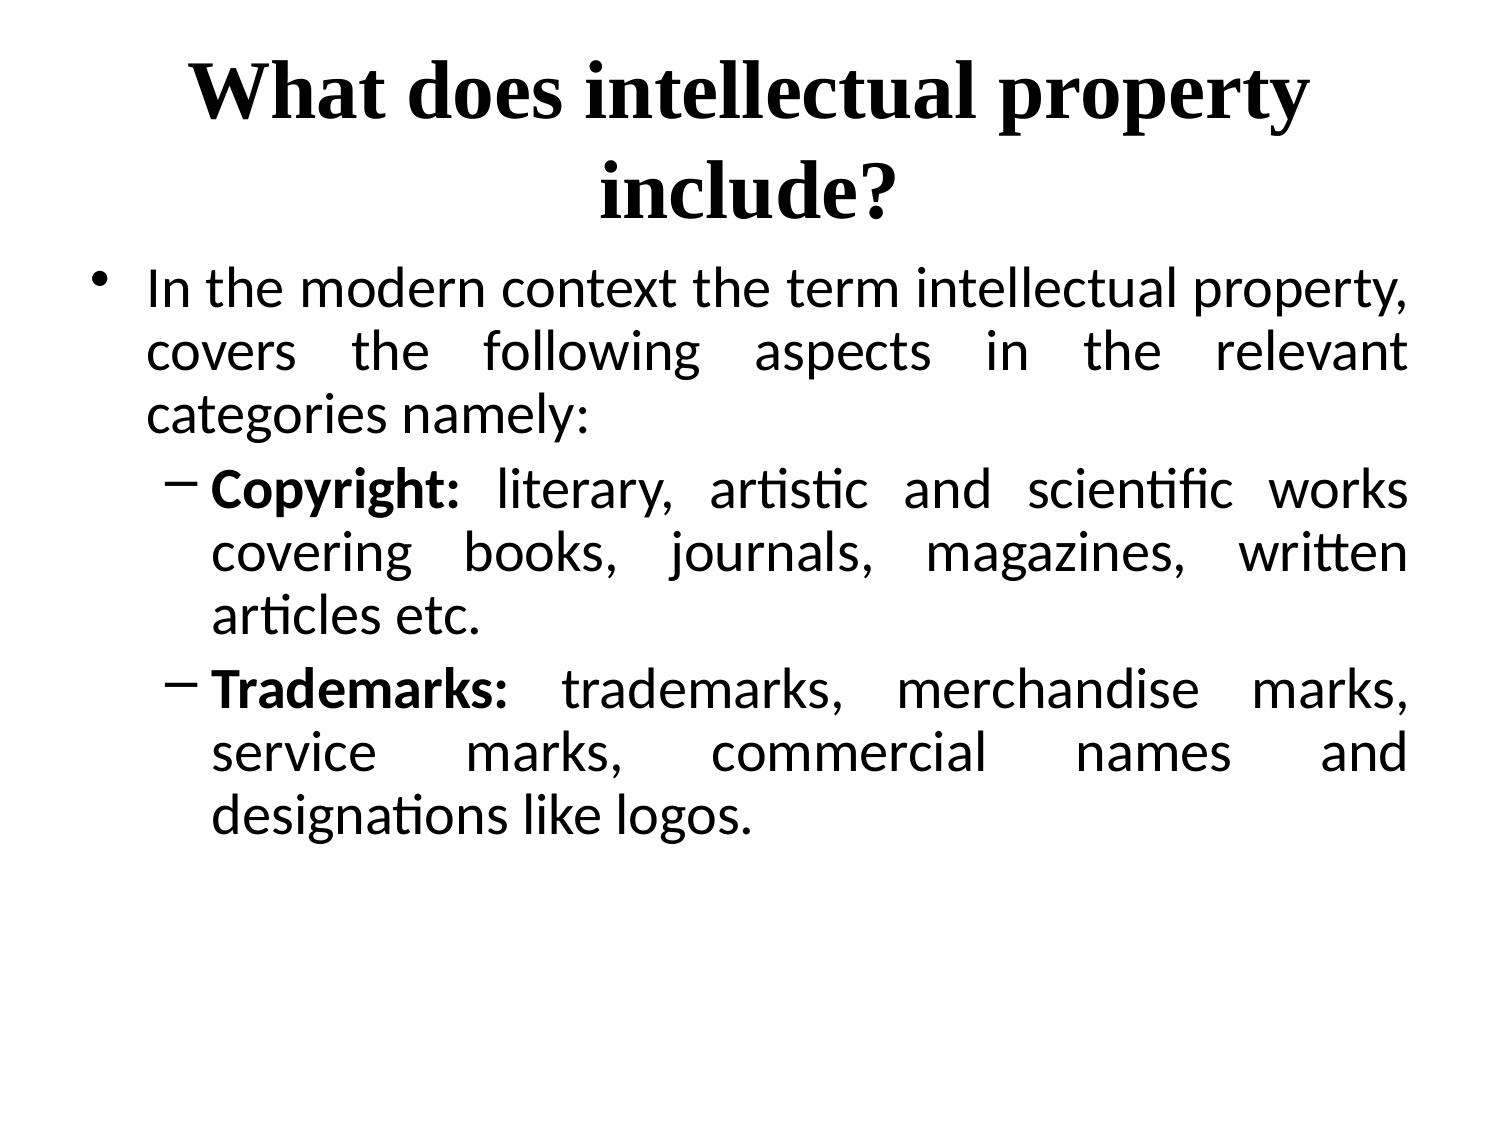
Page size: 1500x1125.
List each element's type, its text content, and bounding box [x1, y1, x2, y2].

title What does intellectual property include? [75, 137, 1425, 233]
list In the modern context the term intellectual property, covers the following aspects in the relevant categories namely: Copyright: literary, artistic and scientific works covering books, journals, magazines, written articles etc. Trademarks: trademarks, merchandise marks, service marks, commercial names and designations like logos. [75, 249, 1425, 1005]
